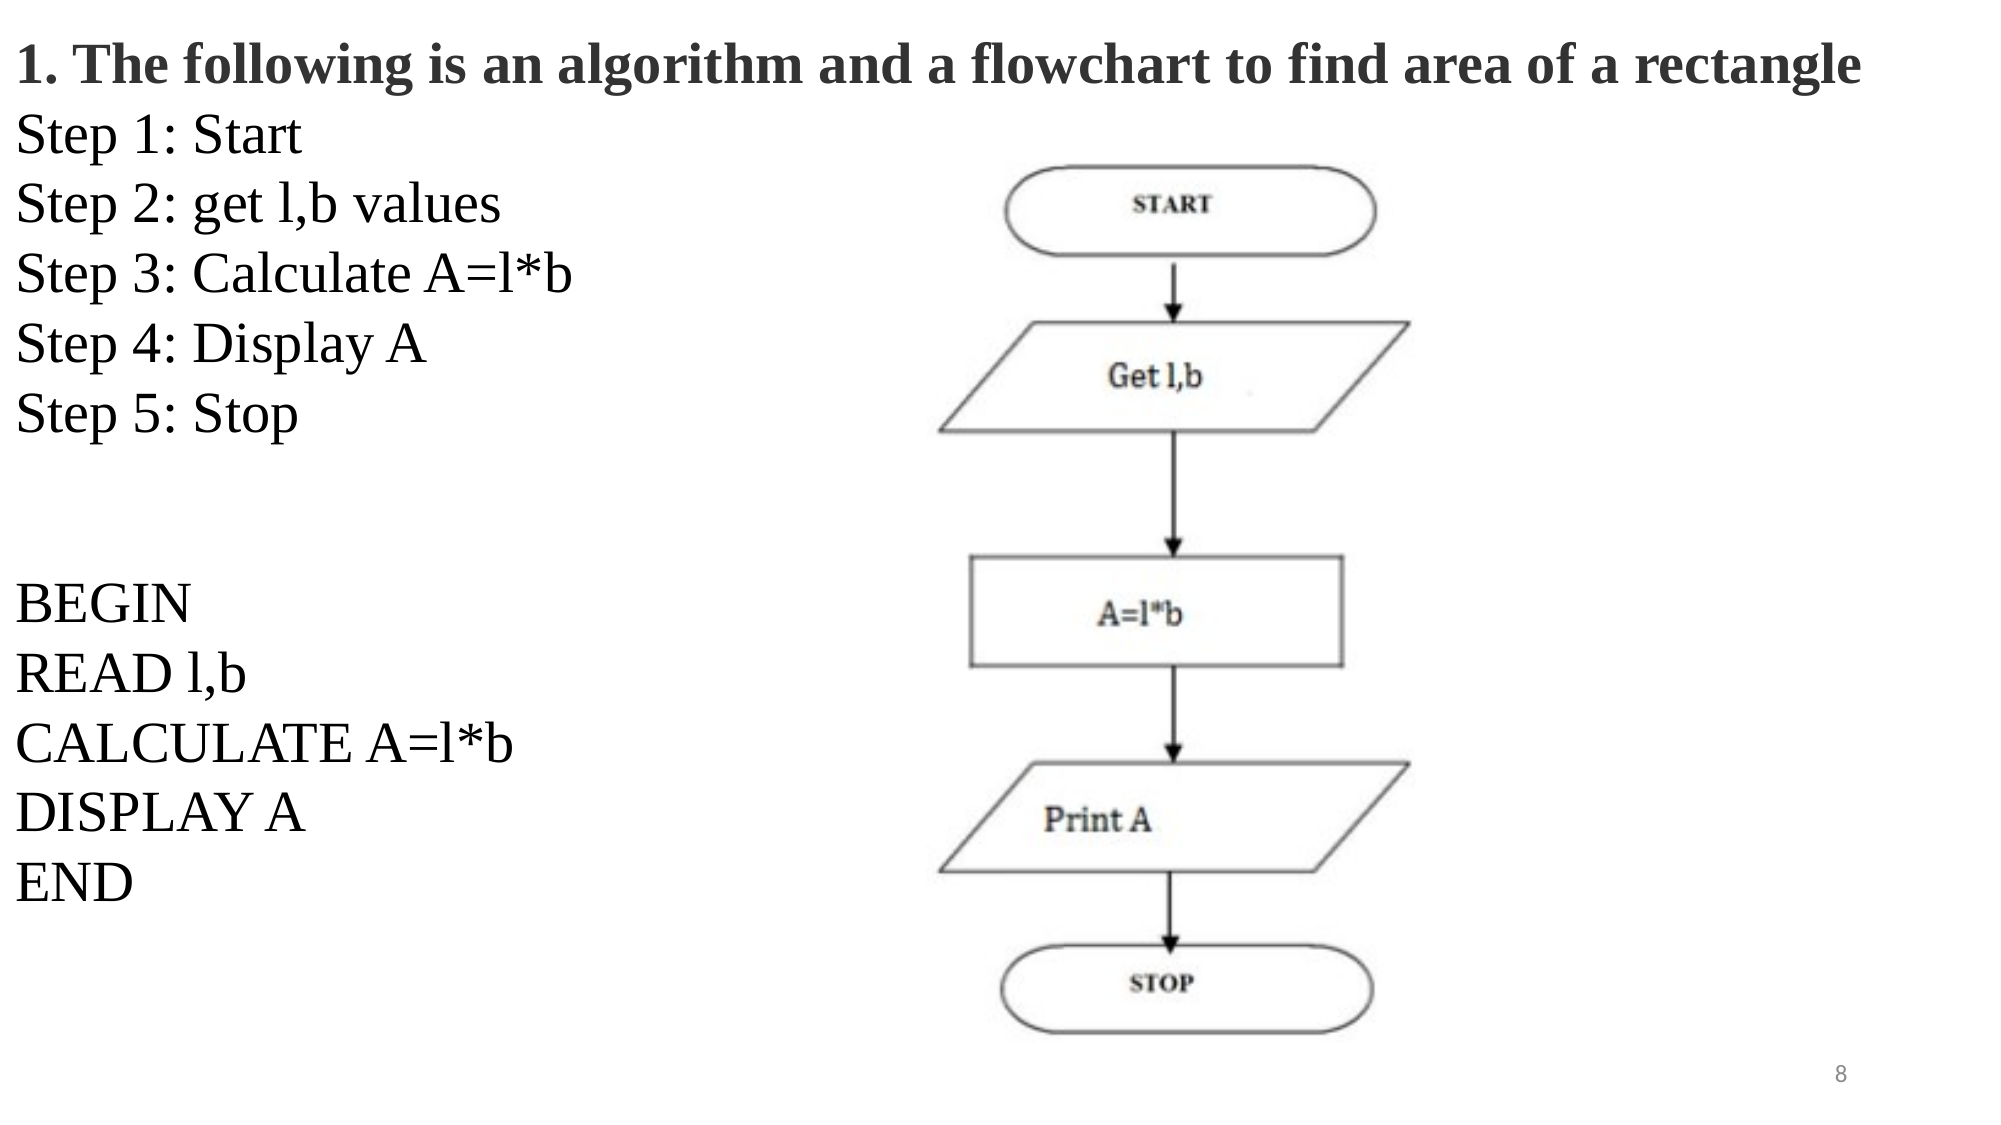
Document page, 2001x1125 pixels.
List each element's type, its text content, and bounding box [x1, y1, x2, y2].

slide_number 8 [1412, 1042, 1863, 1103]
list 1. The following is an algorithm and a flowchart to find area of a rectangle Step 1: Start Step 2: get l,b values Step 3: Calculate A=l*b Step 4: Display A Step 5: Stop BEGIN READ l,b CALCULATE A=l*b DISPLAY A END [0, 17, 2000, 1125]
picture [908, 143, 1473, 1099]
